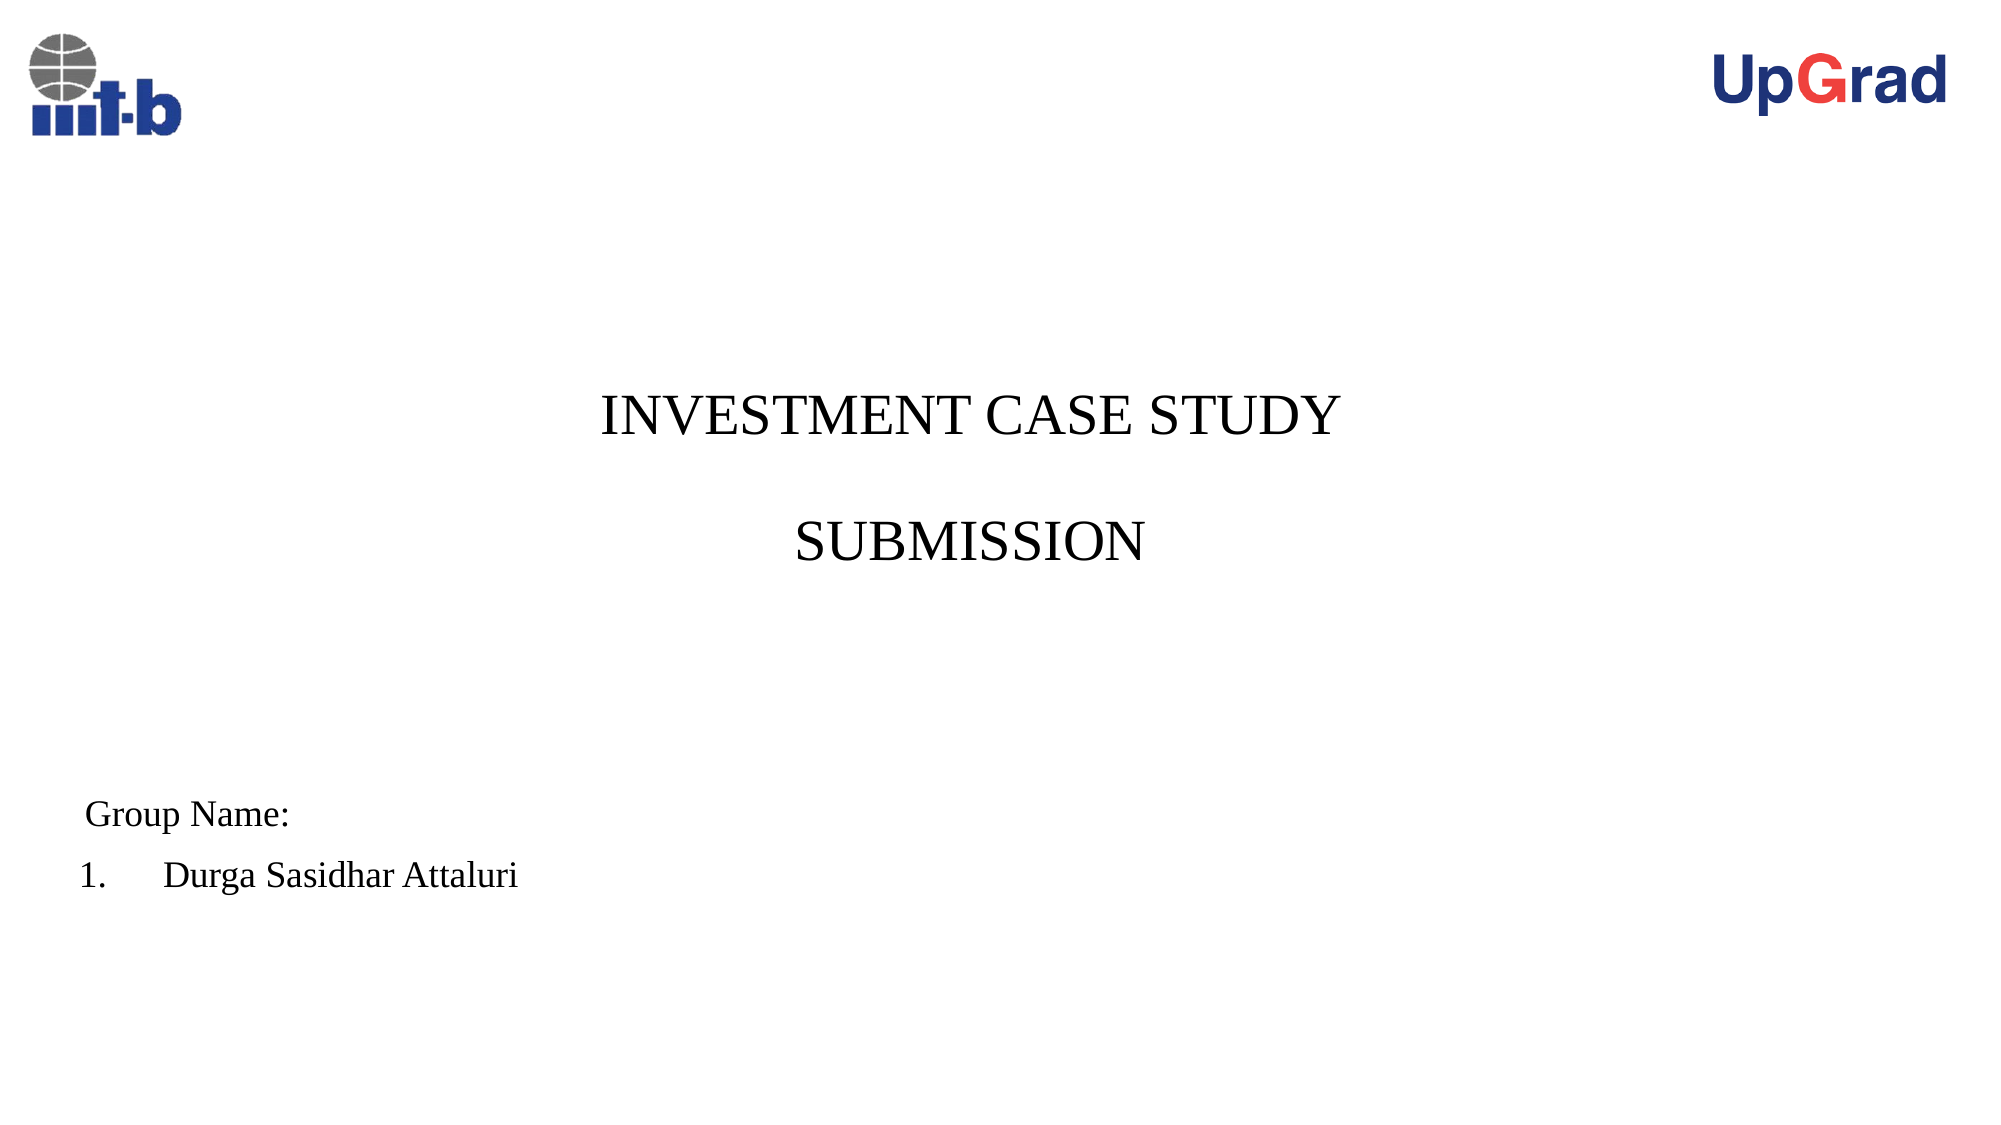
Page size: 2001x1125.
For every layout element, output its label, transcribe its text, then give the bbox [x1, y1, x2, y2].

subtitle Group Name: Durga Sasidhar Attaluri [63, 786, 1071, 1038]
picture [0, 29, 208, 163]
title INVESTMENT CASE STUDY SUBMISSION [228, 56, 1729, 581]
picture [1714, 53, 1952, 116]
